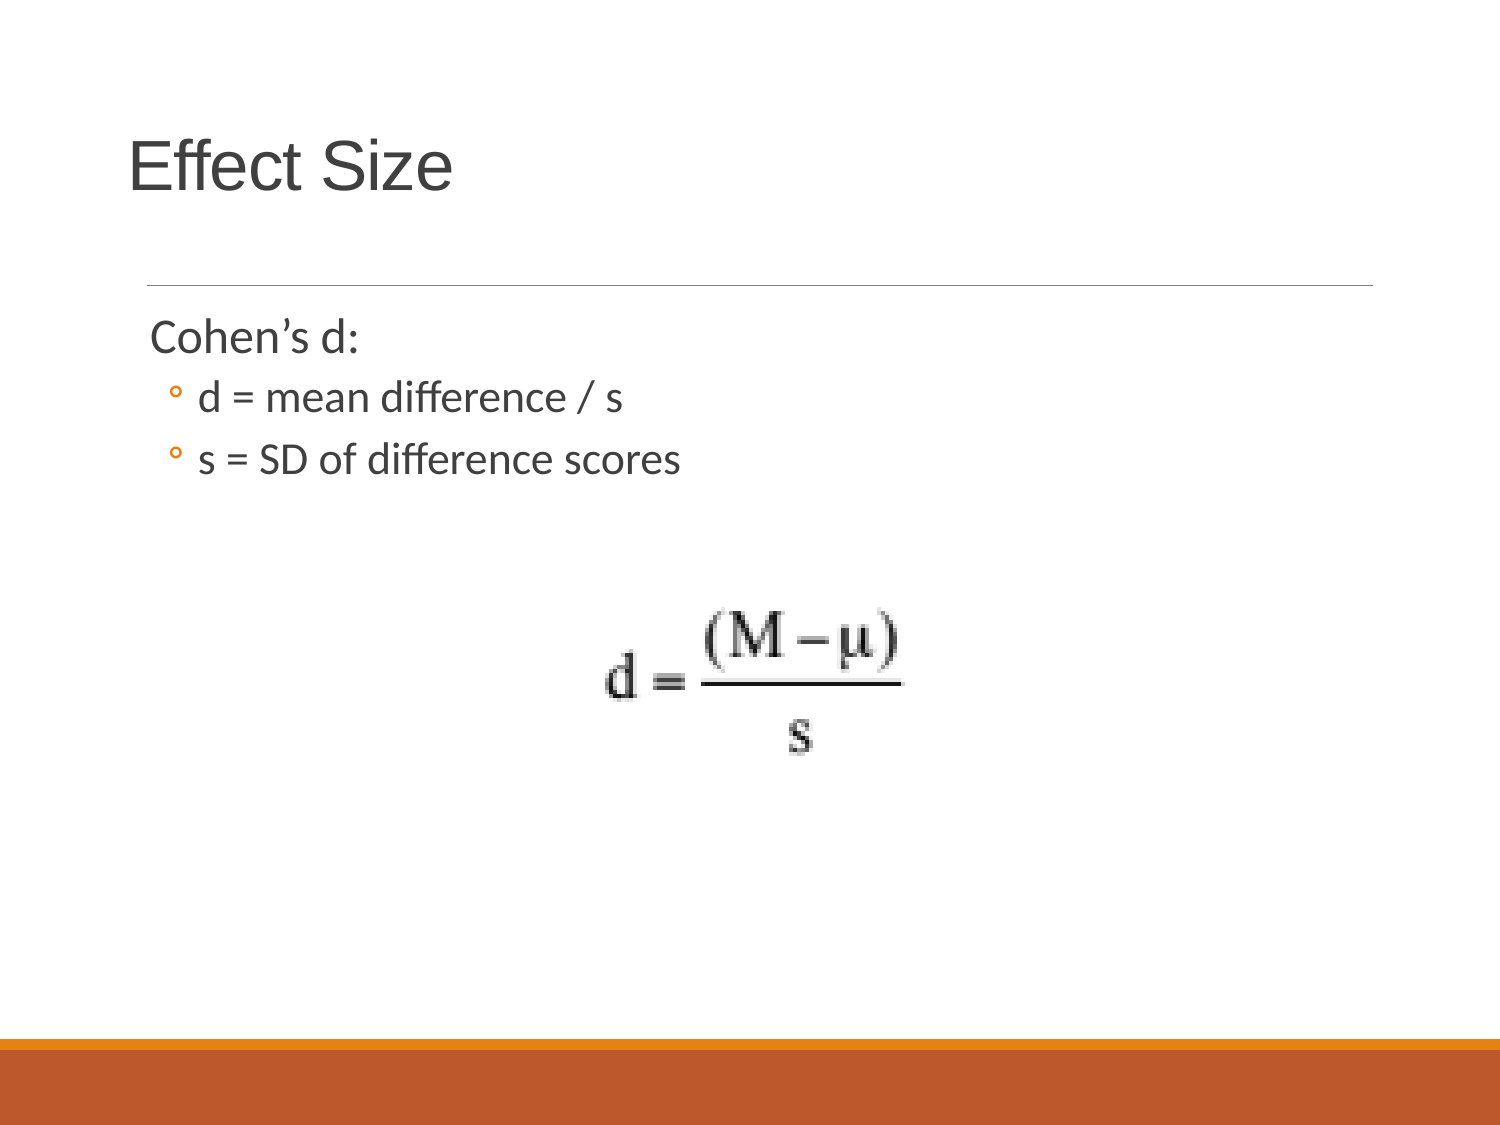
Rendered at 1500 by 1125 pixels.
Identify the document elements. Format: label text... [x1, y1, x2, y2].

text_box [596, 586, 911, 758]
title Effect Size [112, 125, 1388, 213]
list Cohen’s d: d = mean difference / s s = SD of difference scores [135, 302, 1373, 963]
